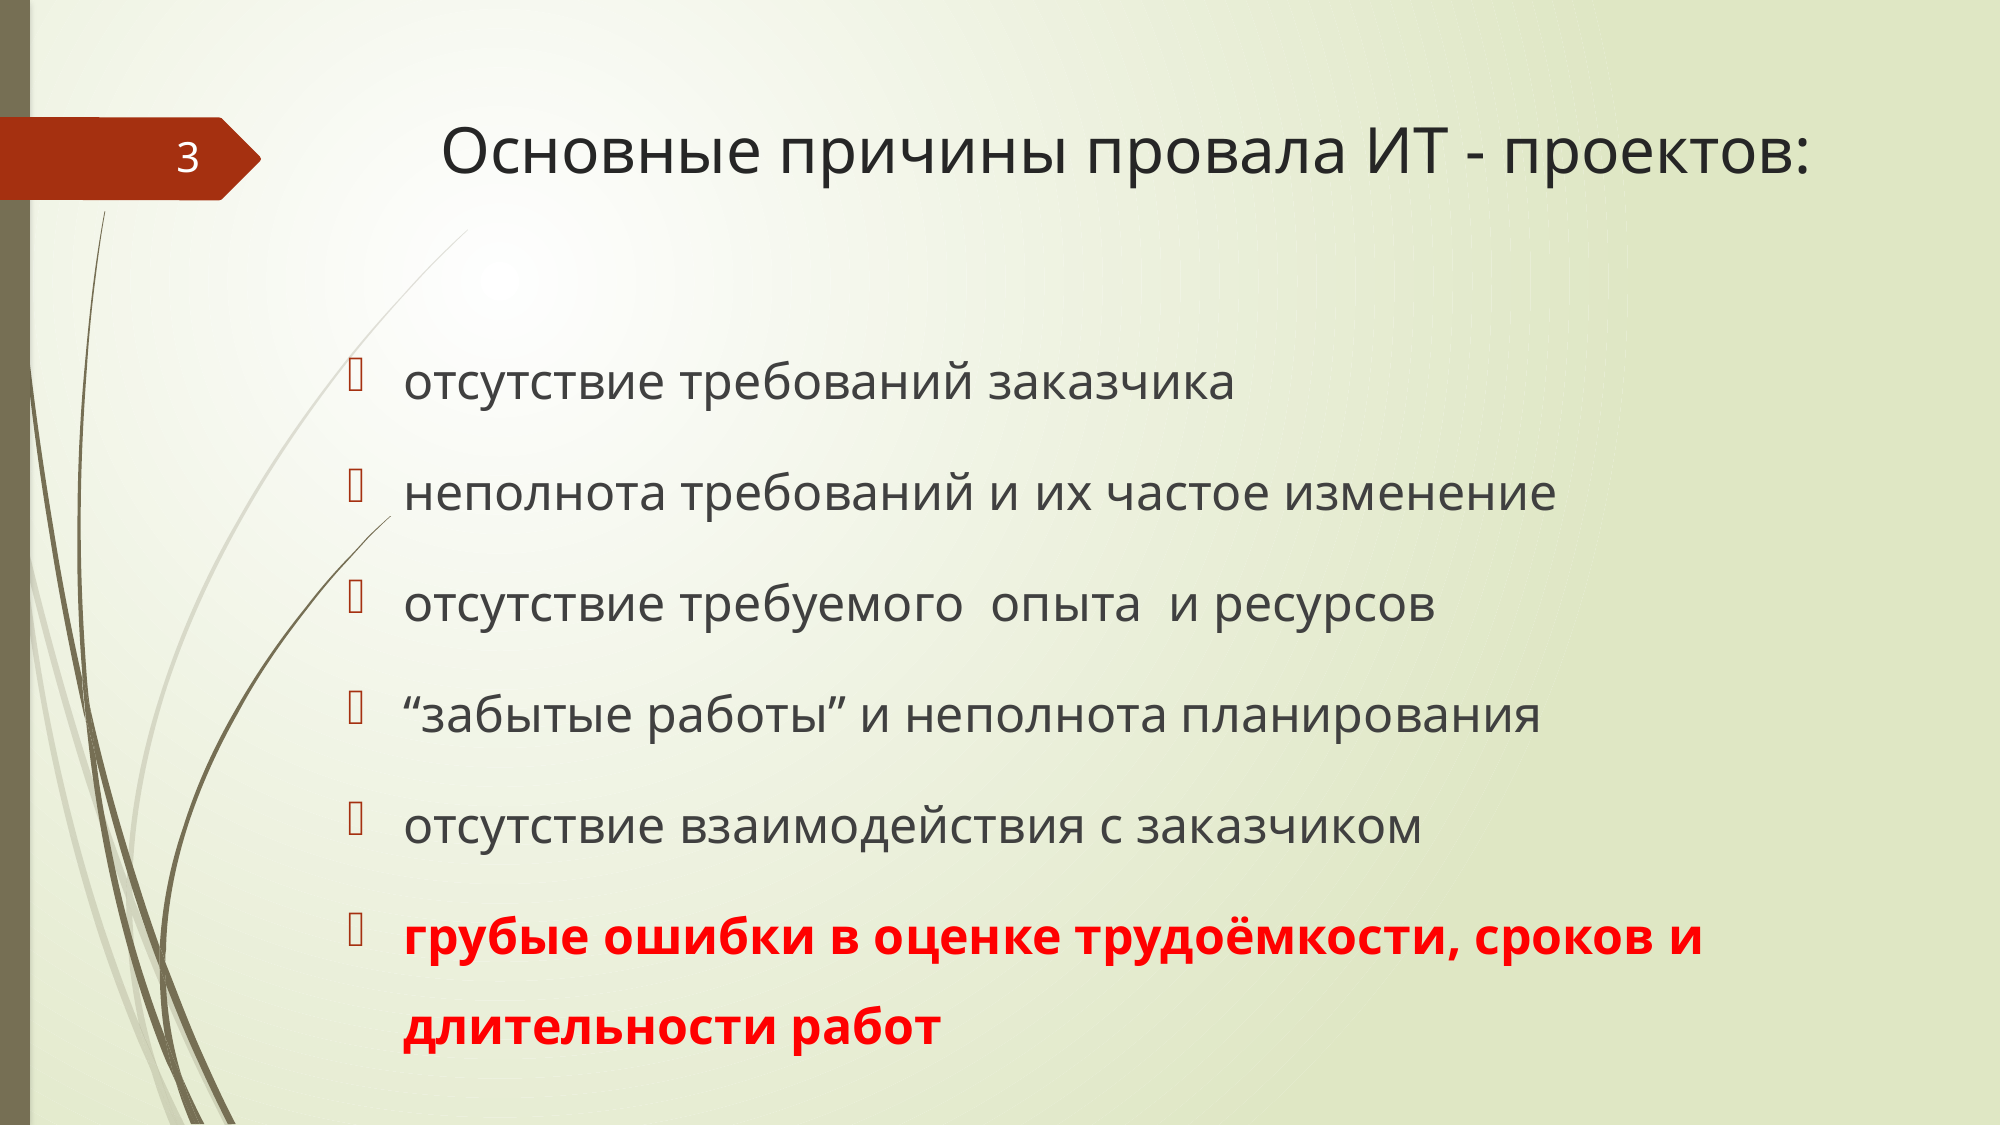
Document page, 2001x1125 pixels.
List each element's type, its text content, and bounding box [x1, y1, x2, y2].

list отсутствие требований заказчика неполнота требований и их частое изменение отсутствие требуемого опыта и ресурсов “забытые работы” и неполнота планирования отсутствие взаимодействия с заказчиком грубые ошибки в оценке трудоёмкости, сроков и длительности работ [332, 312, 1888, 1059]
slide_number 3 [87, 129, 216, 190]
title Основные причины провала ИТ - проектов: [425, 102, 1888, 312]
